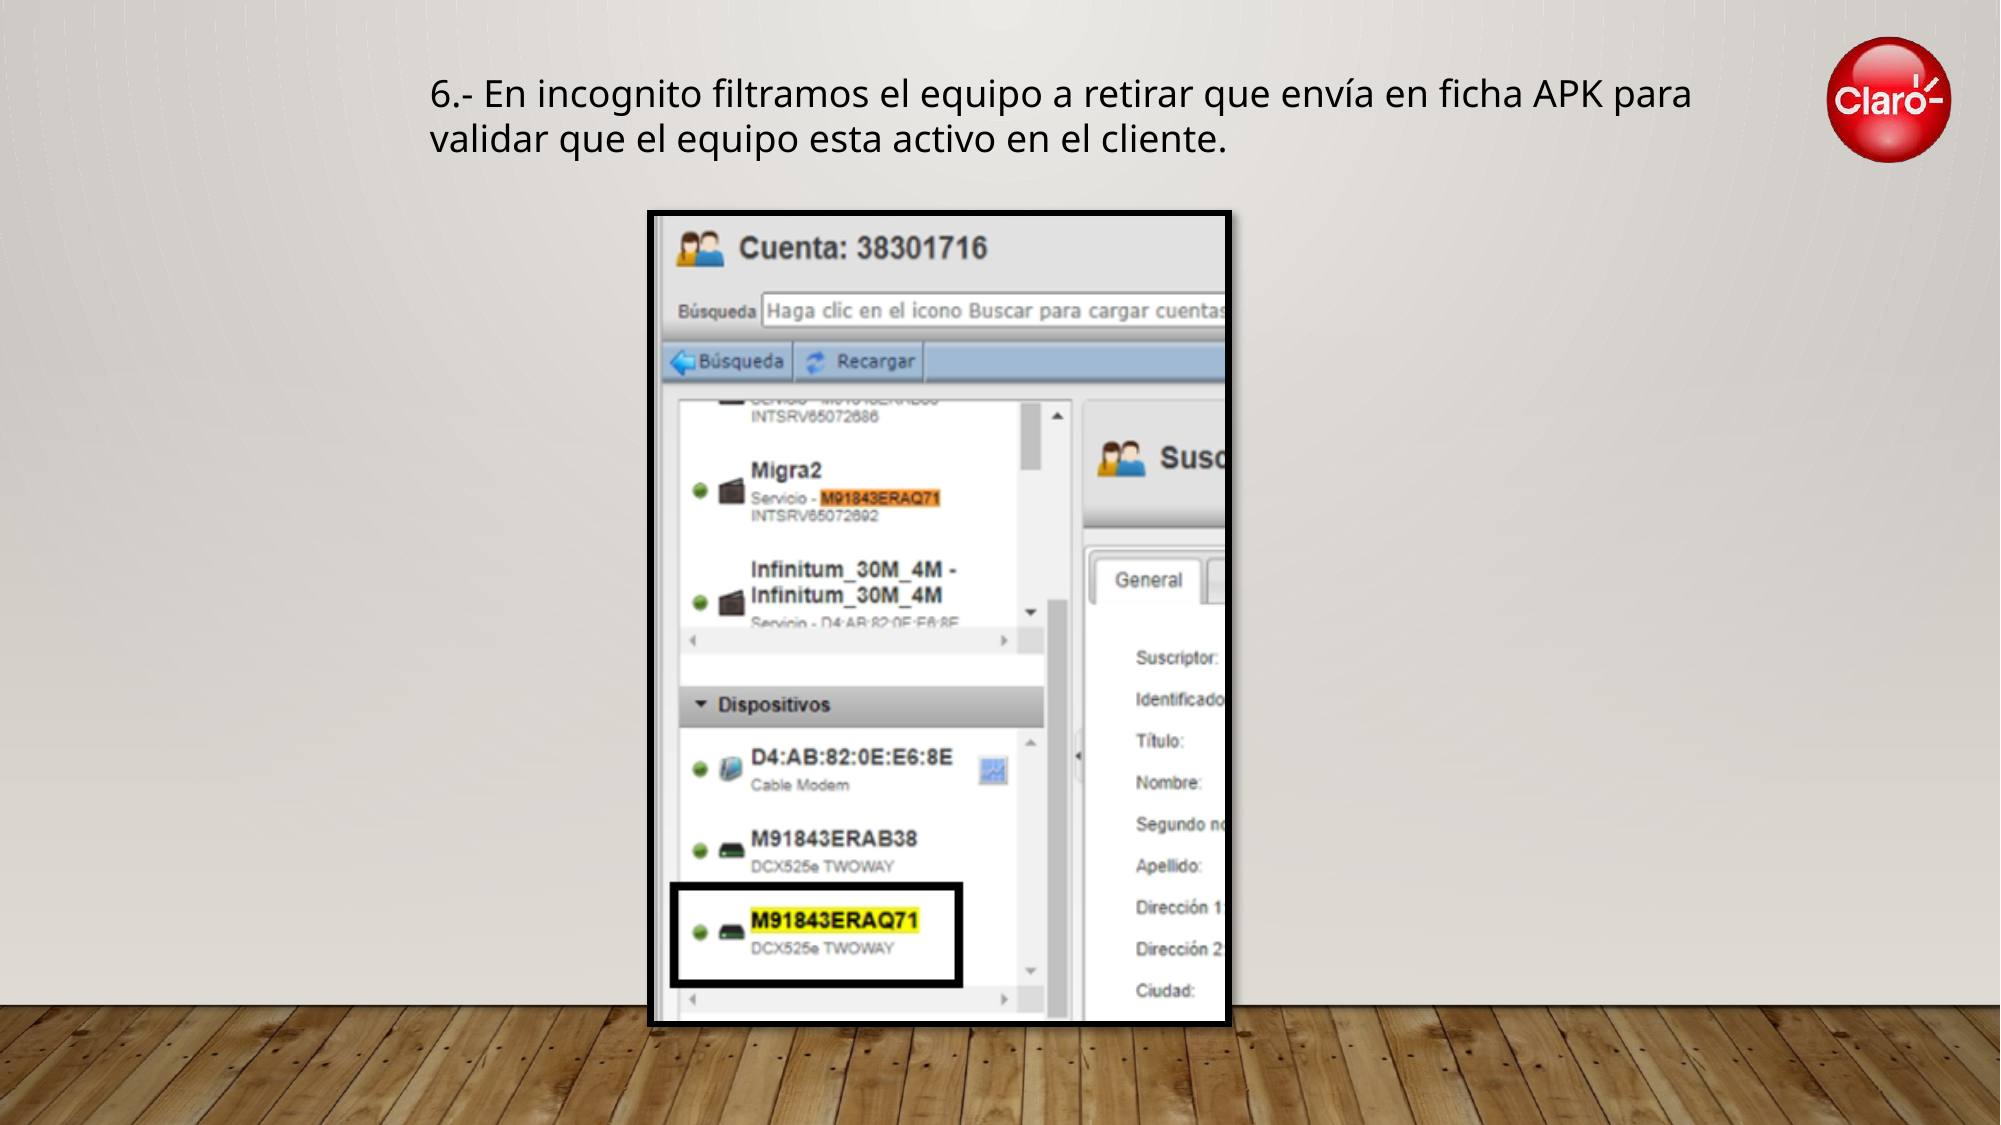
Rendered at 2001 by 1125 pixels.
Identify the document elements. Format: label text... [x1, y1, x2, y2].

text_box 6.- En incognito filtramos el equipo a retirar que envía en ficha APK para validar que el equipo esta activo en el cliente. [415, 62, 1710, 168]
picture [653, 215, 1226, 1021]
picture [1774, 30, 2000, 169]
picture [0, 1005, 2000, 1125]
